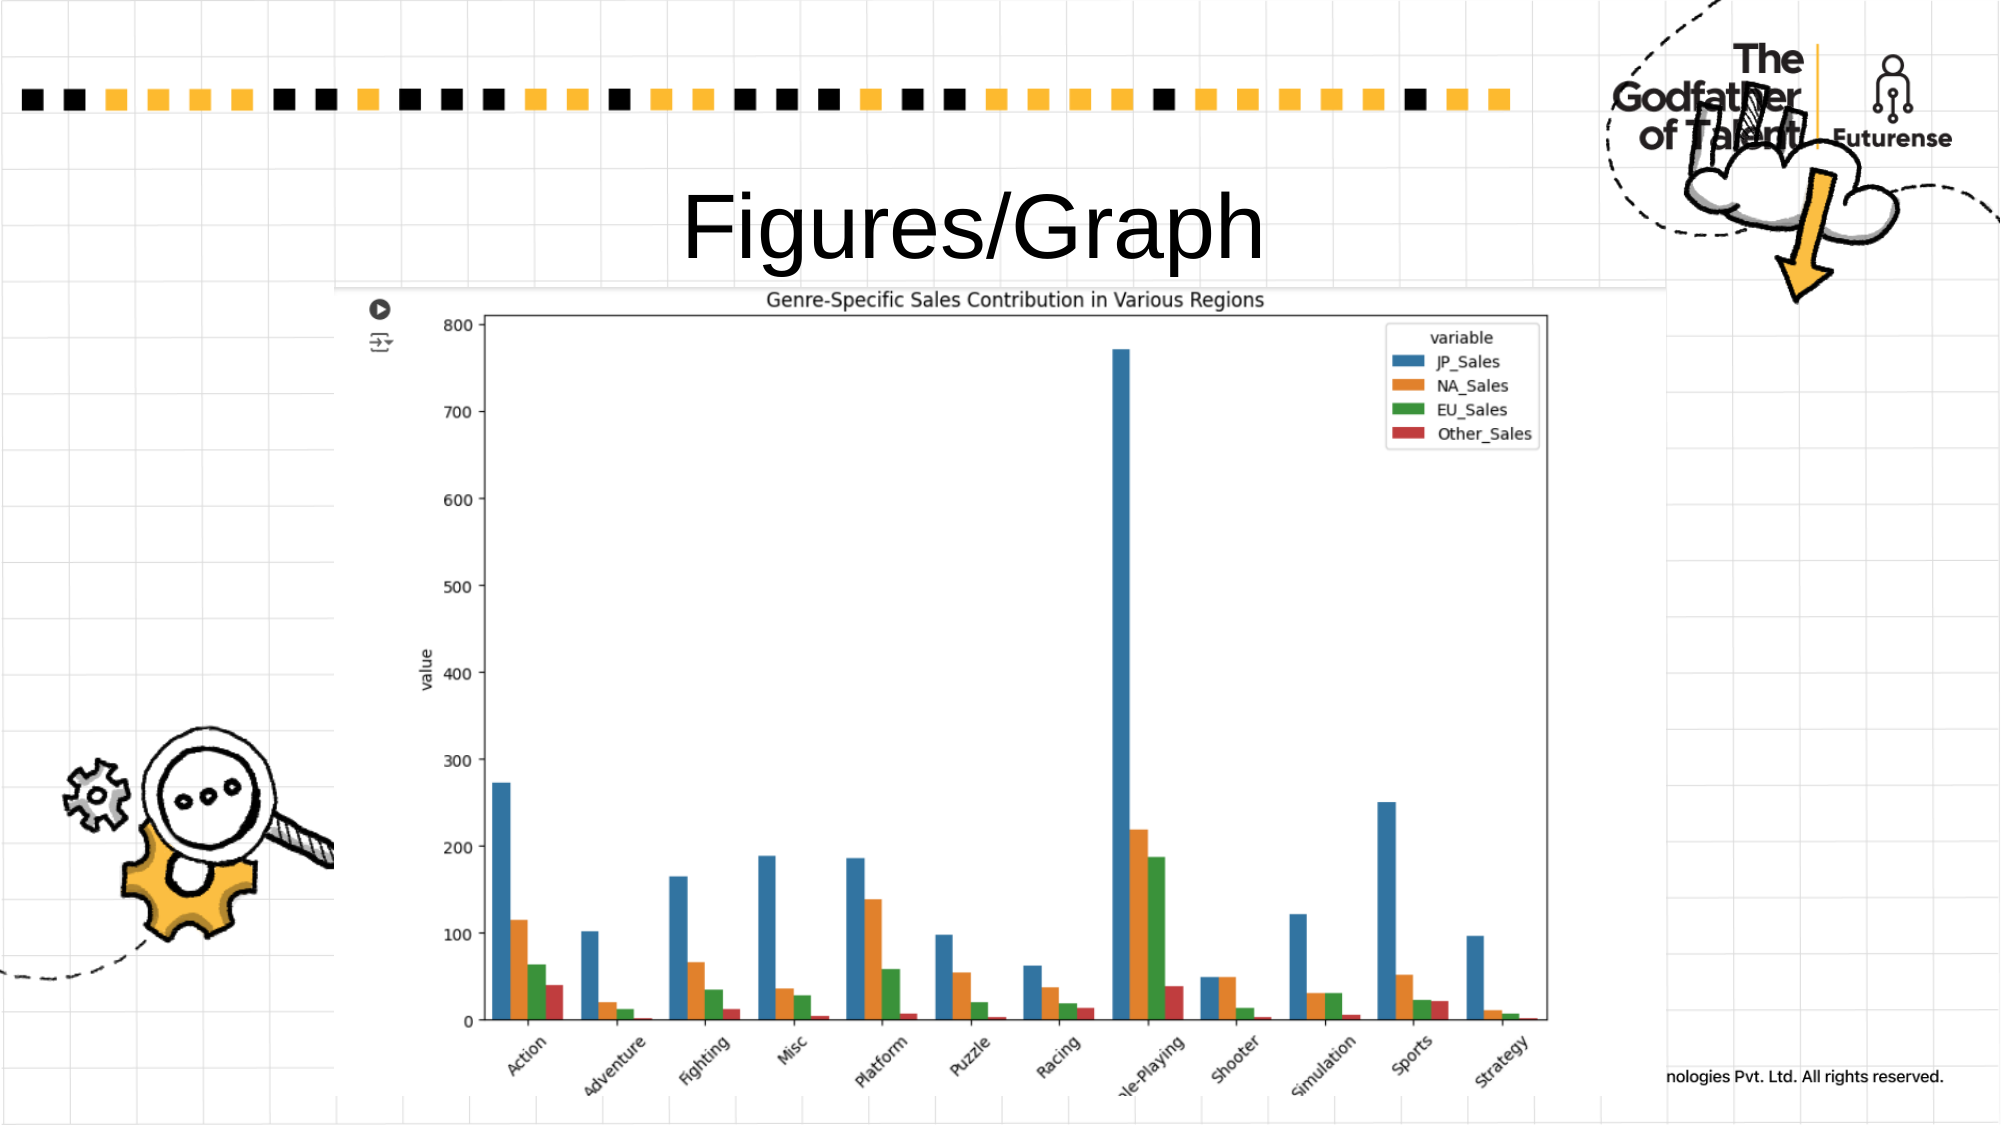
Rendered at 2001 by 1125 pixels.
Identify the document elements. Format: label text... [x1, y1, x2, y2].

picture [0, 0, 2001, 1125]
title Figures/Graph [357, 119, 1592, 287]
